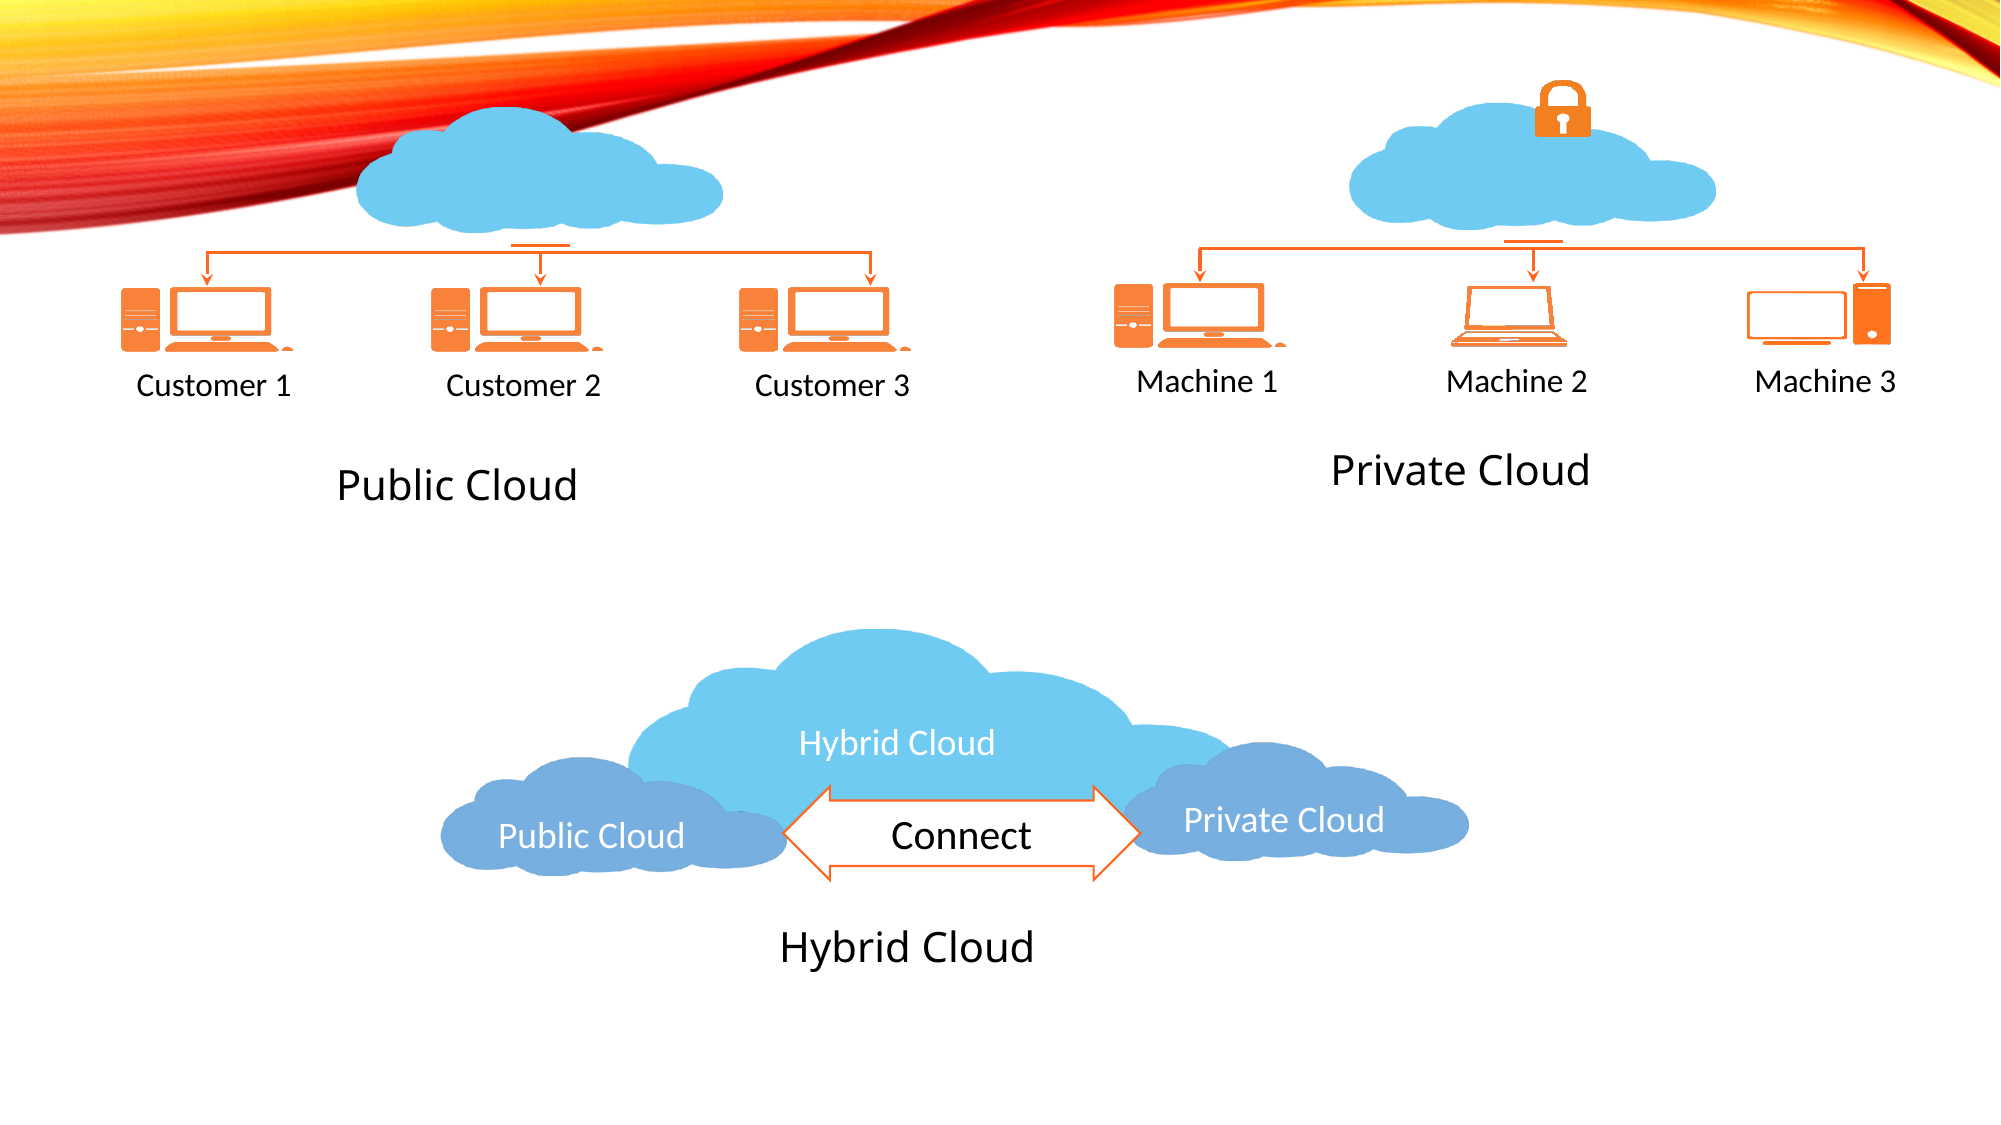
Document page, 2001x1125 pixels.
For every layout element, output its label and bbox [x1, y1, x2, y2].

text_box [88, 101, 958, 528]
picture [0, 0, 2000, 237]
text_box [1090, 77, 1942, 513]
text_box [433, 621, 1480, 989]
